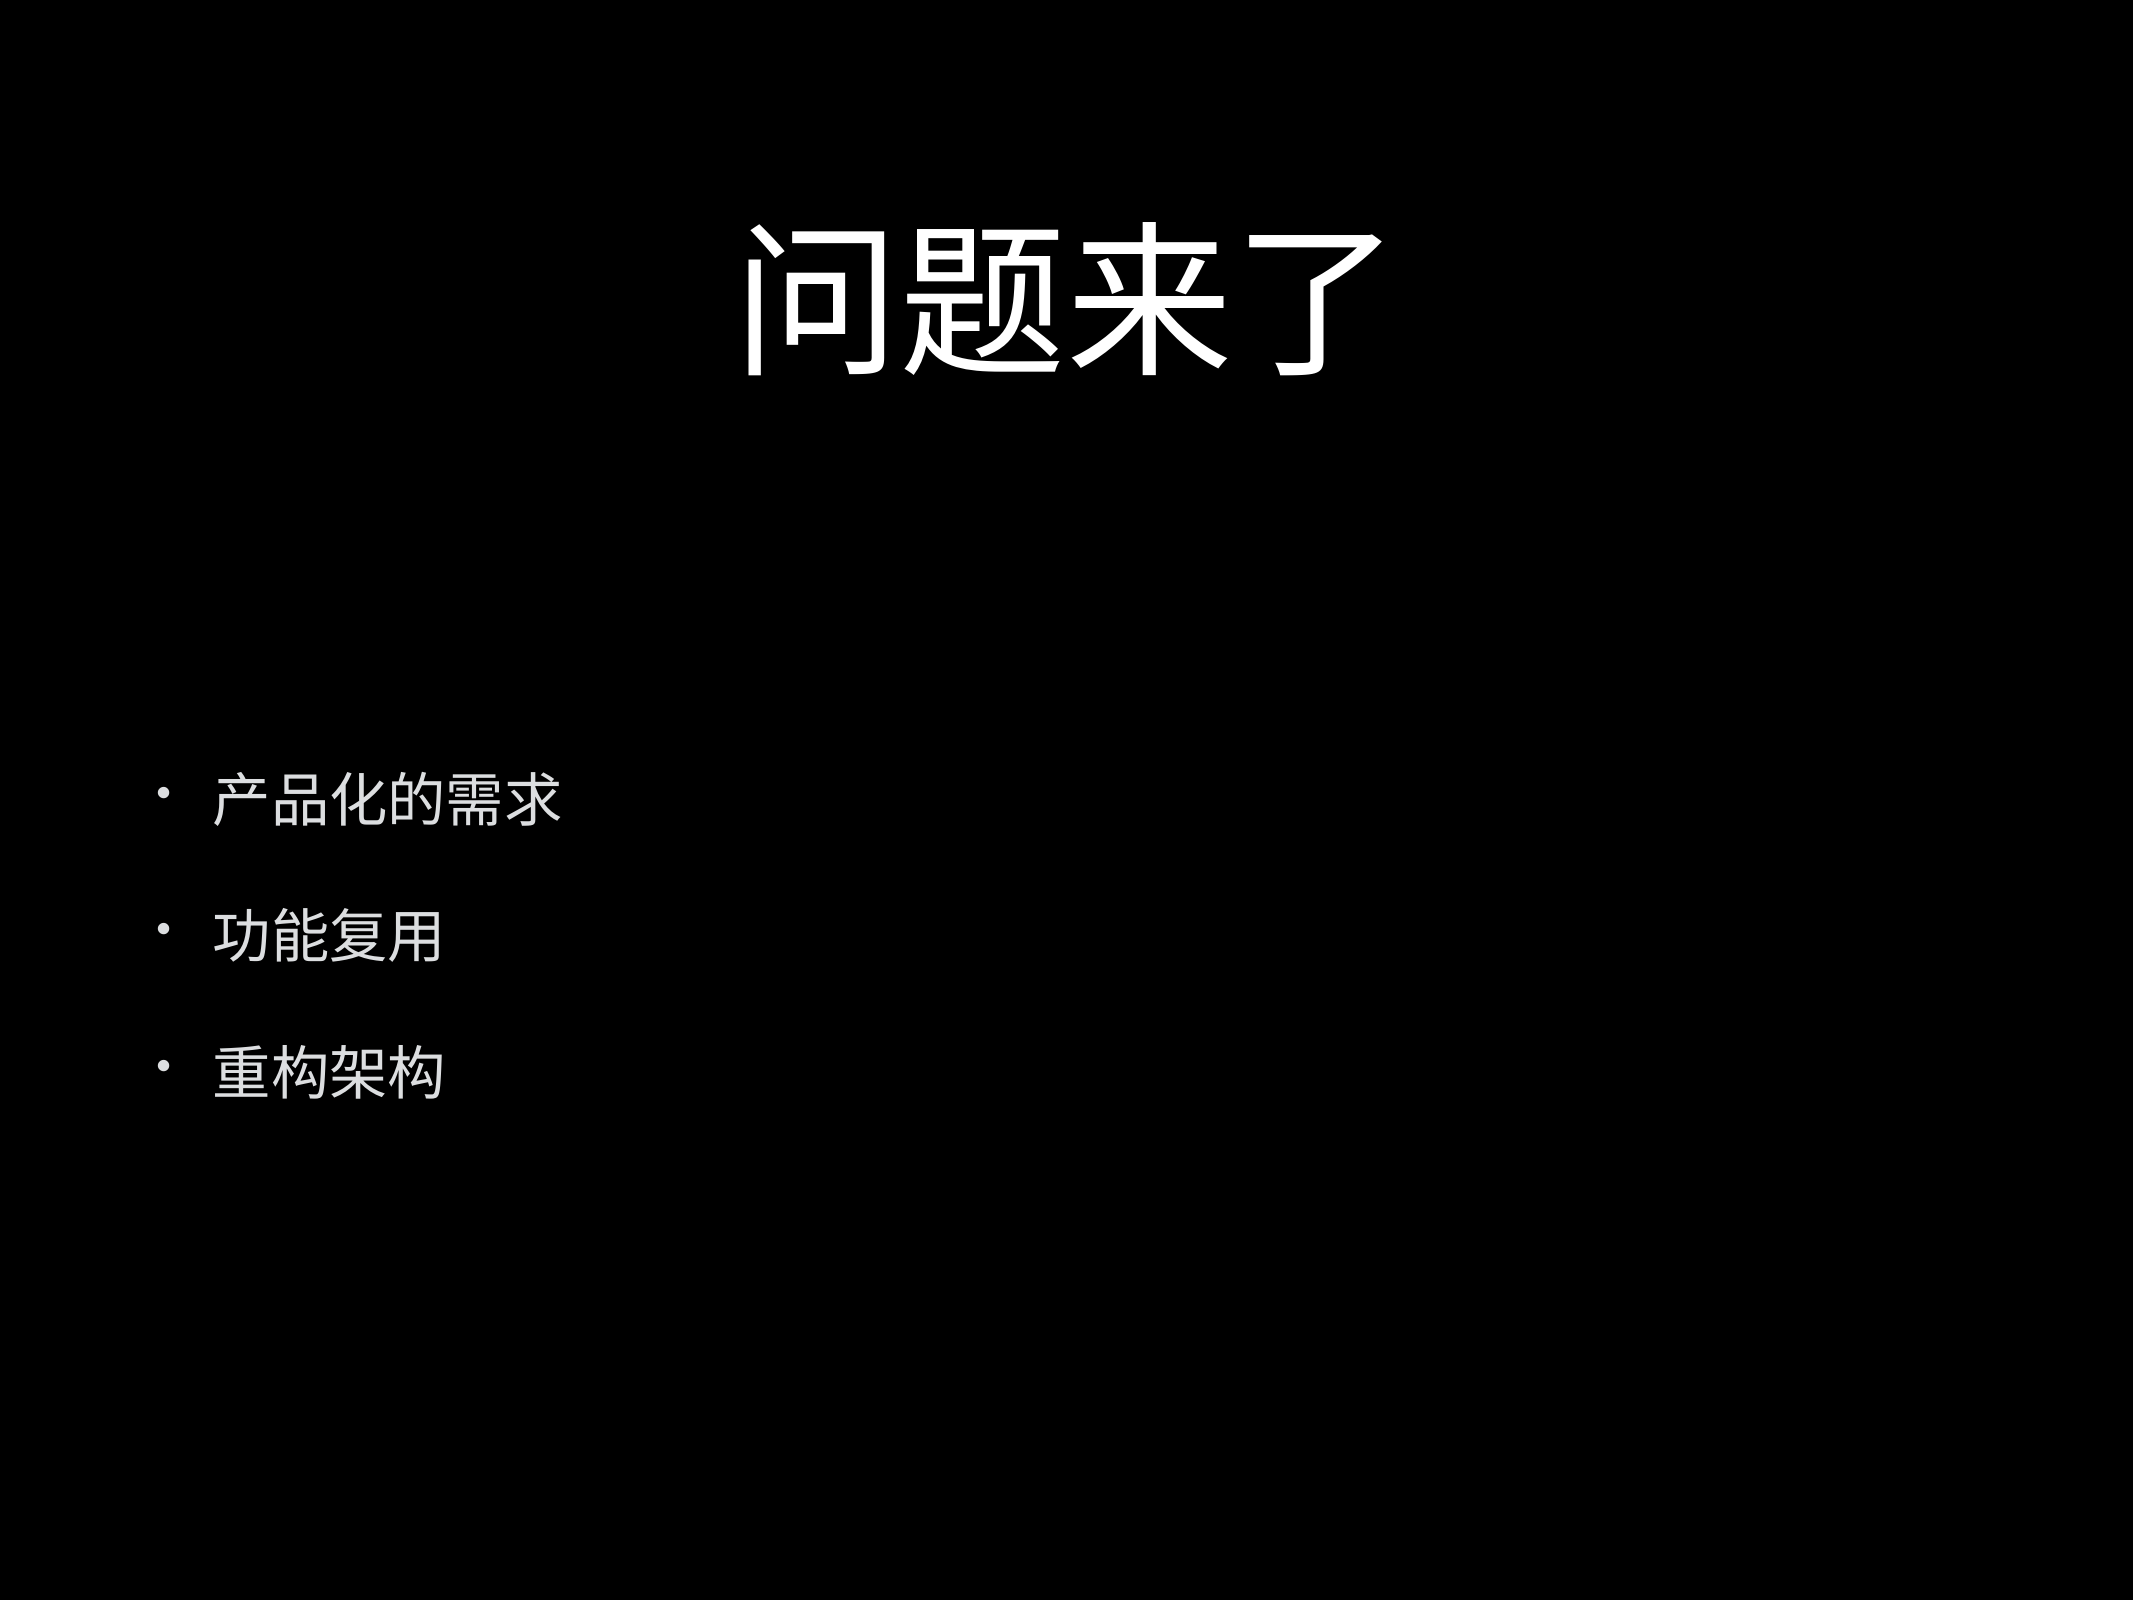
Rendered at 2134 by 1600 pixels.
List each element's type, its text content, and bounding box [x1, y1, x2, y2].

title 问题来了 [207, 191, 1926, 397]
list 产品化的需求 功能复用 重构架构 [155, 418, 1978, 1451]
